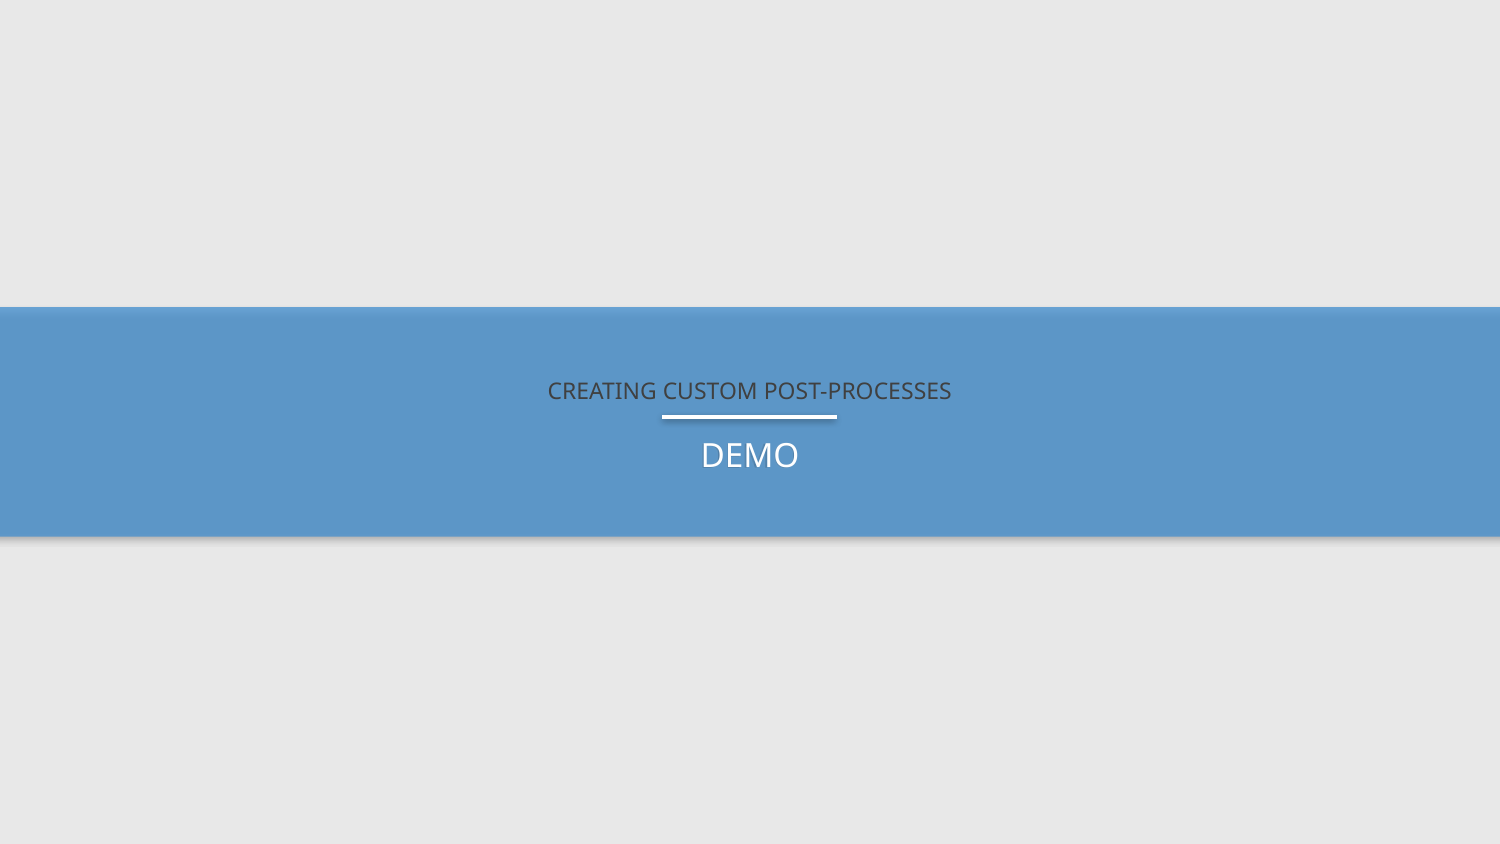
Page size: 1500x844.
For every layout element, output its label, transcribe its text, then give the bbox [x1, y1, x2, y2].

text_box CREATING CUSTOM POST-PROCESSES [504, 369, 996, 412]
text_box [0, 306, 1500, 537]
text_box DEMO [462, 426, 1038, 482]
